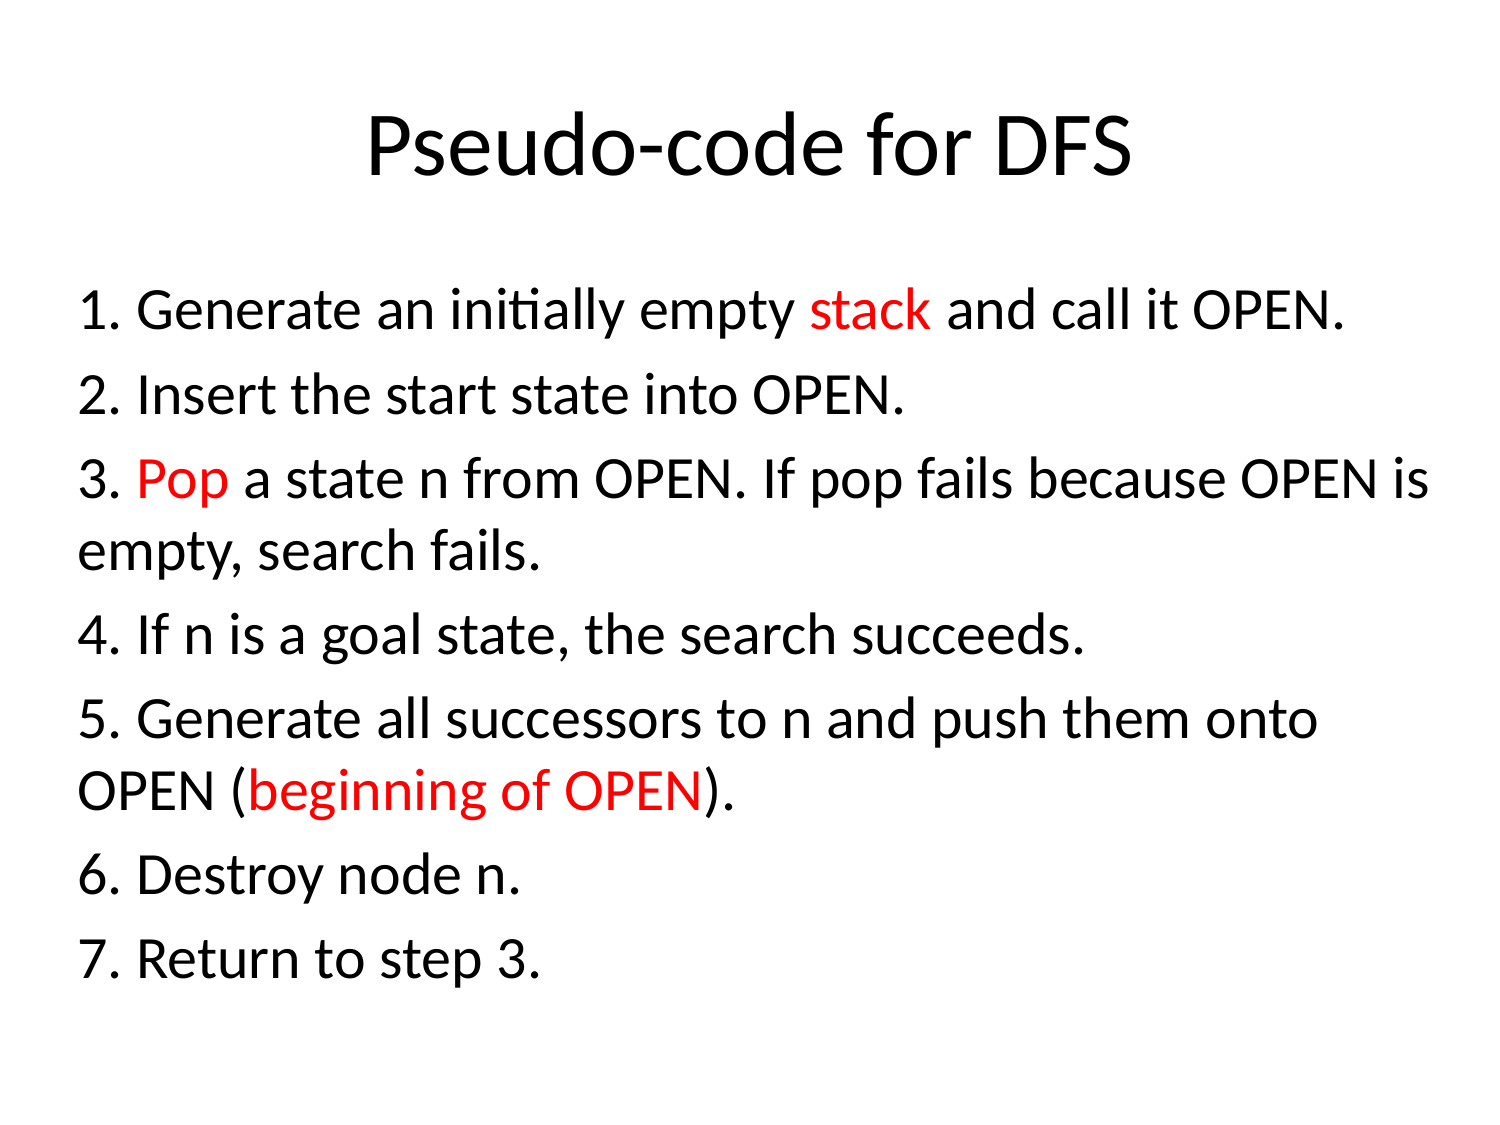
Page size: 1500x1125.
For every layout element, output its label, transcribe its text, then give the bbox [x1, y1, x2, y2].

list 1. Generate an initially empty stack and call it OPEN. 2. Insert the start state into OPEN. 3. Pop a state n from OPEN. If pop fails because OPEN is empty, search fails. 4. If n is a goal state, the search succeeds. 5. Generate all successors to n and push them onto OPEN (beginning of OPEN). 6. Destroy node n. 7. Return to step 3. [62, 262, 1450, 1005]
title Pseudo-code for DFS [75, 45, 1425, 233]
